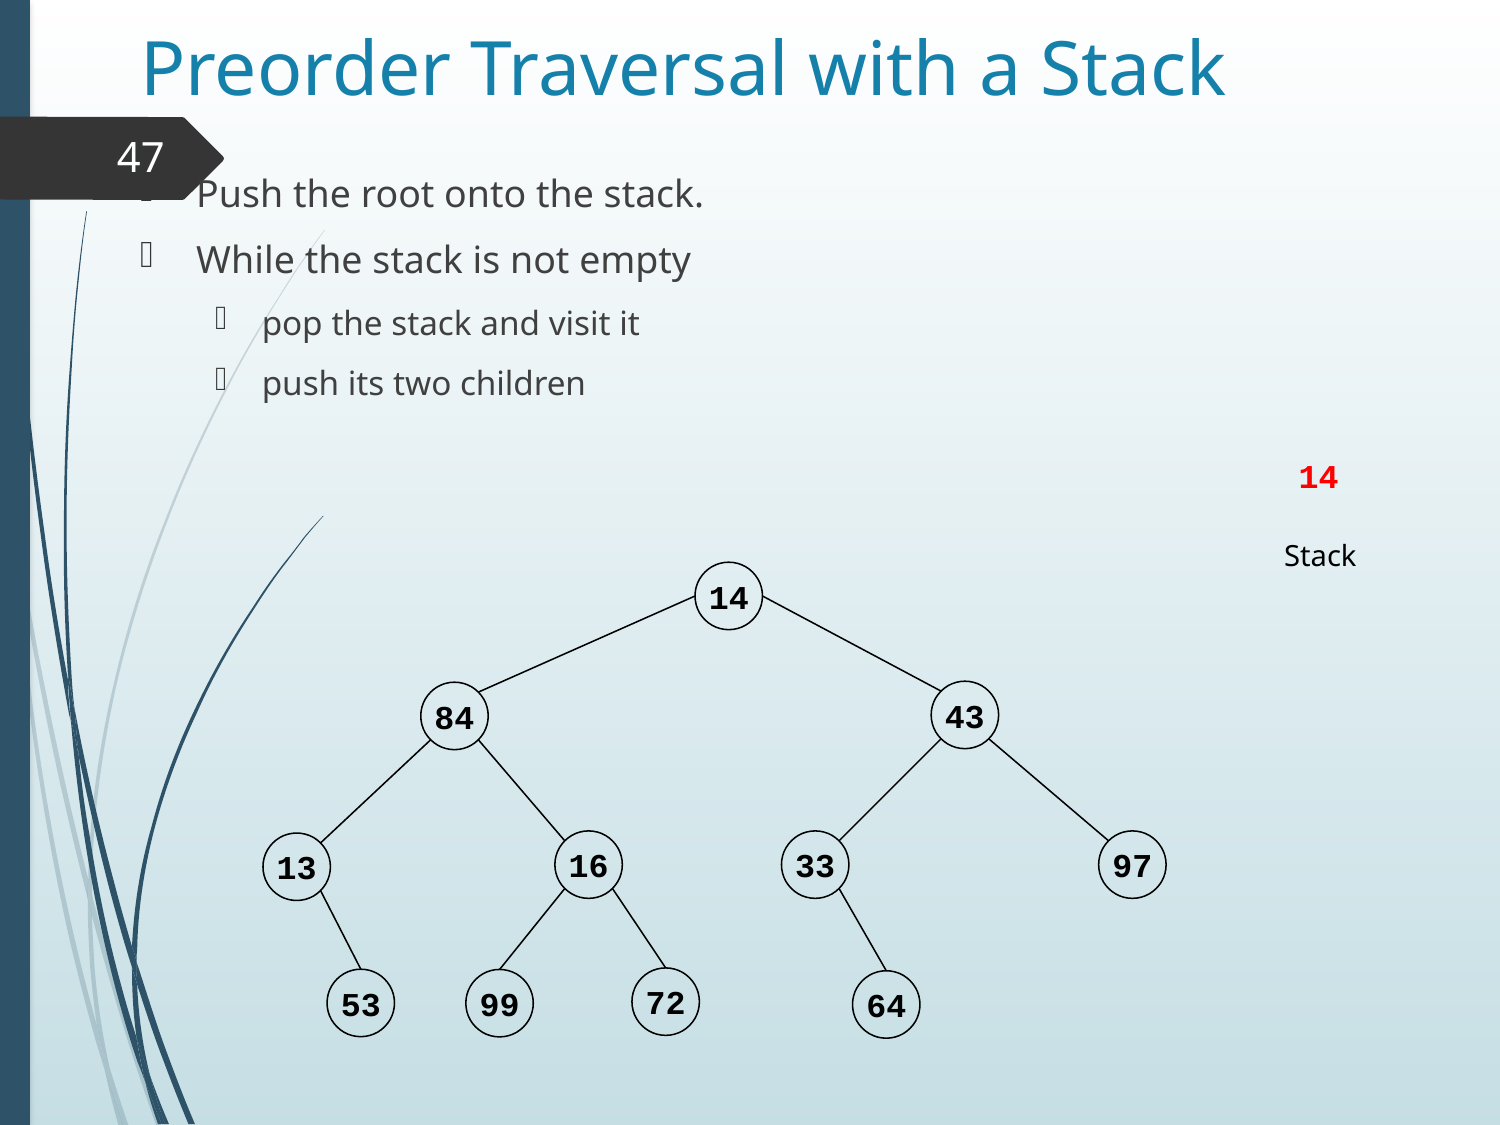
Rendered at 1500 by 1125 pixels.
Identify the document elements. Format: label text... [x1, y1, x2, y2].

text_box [478, 739, 566, 842]
text_box 13 [262, 833, 331, 901]
text_box 16 [554, 830, 623, 899]
title Preorder Traversal with a Stack [125, 12, 1413, 125]
text_box 84 [420, 682, 489, 750]
text_box 64 [852, 970, 920, 1039]
list Push the root onto the stack. While the stack is not empty pop the stack and visit it push its two children [125, 162, 1400, 1100]
text_box 14 [695, 562, 763, 630]
text_box 33 [781, 830, 849, 899]
text_box 97 [1098, 830, 1167, 899]
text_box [320, 890, 362, 970]
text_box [320, 739, 431, 844]
text_box 14 [1256, 208, 1382, 513]
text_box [838, 888, 887, 972]
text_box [499, 888, 565, 970]
text_box 99 [465, 969, 534, 1037]
text_box Stack [1268, 529, 1372, 580]
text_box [478, 595, 696, 693]
text_box 53 [327, 969, 395, 1037]
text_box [838, 738, 942, 842]
text_box 43 [931, 681, 999, 749]
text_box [762, 595, 942, 692]
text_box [988, 738, 1109, 842]
slide_number 47 [83, 129, 180, 189]
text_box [612, 888, 667, 969]
text_box 72 [631, 968, 700, 1036]
